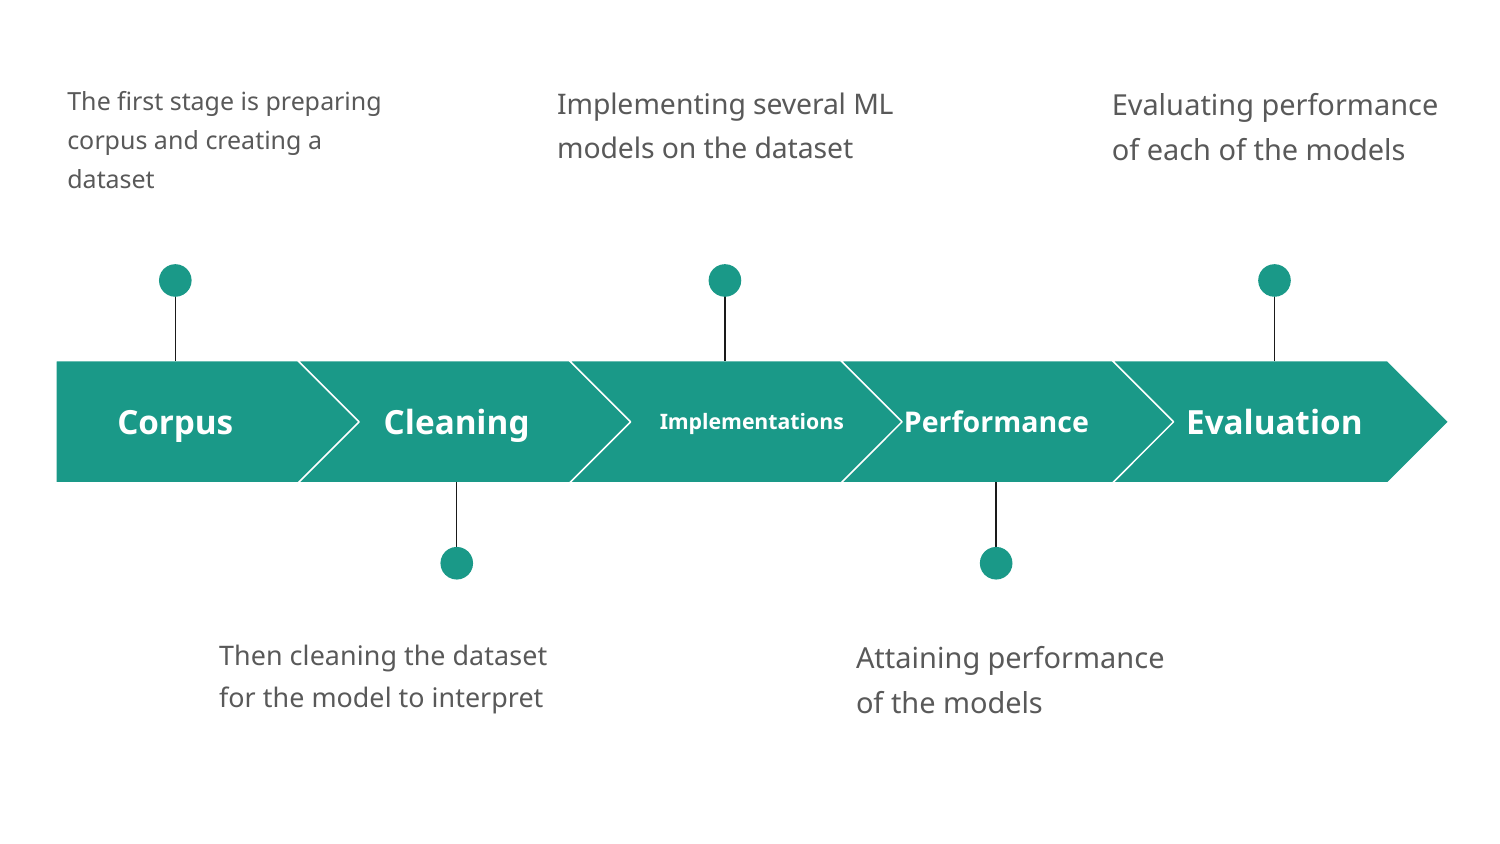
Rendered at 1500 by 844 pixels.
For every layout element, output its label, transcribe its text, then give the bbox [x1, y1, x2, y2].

list The first stage is preparing corpus and creating a dataset [52, 63, 421, 212]
text_box [881, 402, 888, 441]
text_box [297, 360, 618, 484]
list Evaluation [1166, 383, 1383, 461]
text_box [440, 481, 474, 580]
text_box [708, 263, 742, 362]
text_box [158, 263, 192, 362]
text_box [1257, 263, 1292, 362]
text_box [569, 360, 862, 410]
text_box [840, 360, 1166, 484]
list Implementing several ML models on the dataset [542, 63, 910, 212]
list Evaluating performance of each of the models [1096, 63, 1465, 212]
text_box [979, 481, 1013, 580]
list Then cleaning the dataset for the model to interpret [204, 616, 572, 766]
list Performance [888, 383, 1105, 461]
text_box [569, 434, 861, 484]
list Attaining performance of the models [841, 616, 1209, 766]
text_box [55, 360, 348, 484]
list Cleaning [348, 383, 565, 461]
list Corpus [55, 383, 295, 461]
text_box [1112, 360, 1449, 484]
list Implementations [618, 383, 881, 461]
